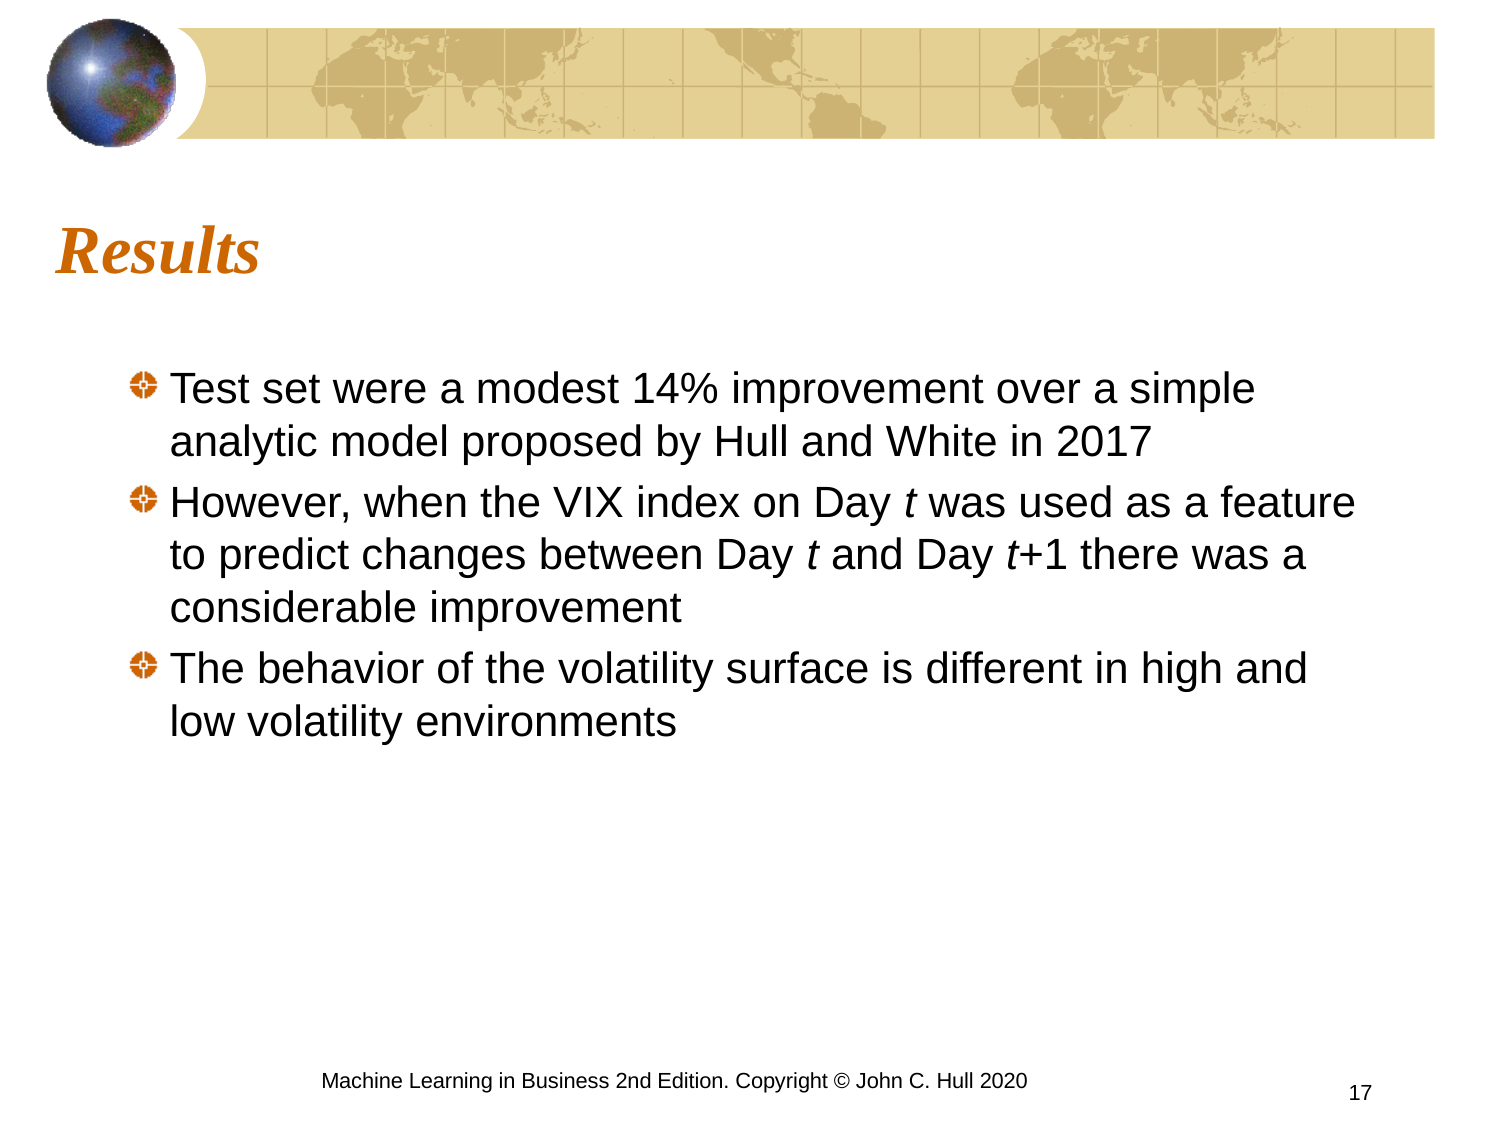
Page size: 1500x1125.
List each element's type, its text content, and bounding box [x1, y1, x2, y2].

title Results [40, 152, 1316, 341]
picture [42, 14, 190, 151]
picture [127, 650, 159, 682]
picture [127, 370, 159, 402]
slide_number 17 [1074, 1037, 1388, 1113]
picture [127, 484, 159, 516]
list Test set were a modest 14% improvement over a simple analytic model proposed by Hull and White in 2017 However, when the VIX index on Day t was used as a feature to predict changes between Day t and Day t+1 there was a considerable improvement The behavior of the volatility surface is different in high and low volatility environments [112, 352, 1388, 1028]
footer Machine Learning in Business 2nd Edition. Copyright © John C. Hull 2020 [262, 1024, 1088, 1101]
